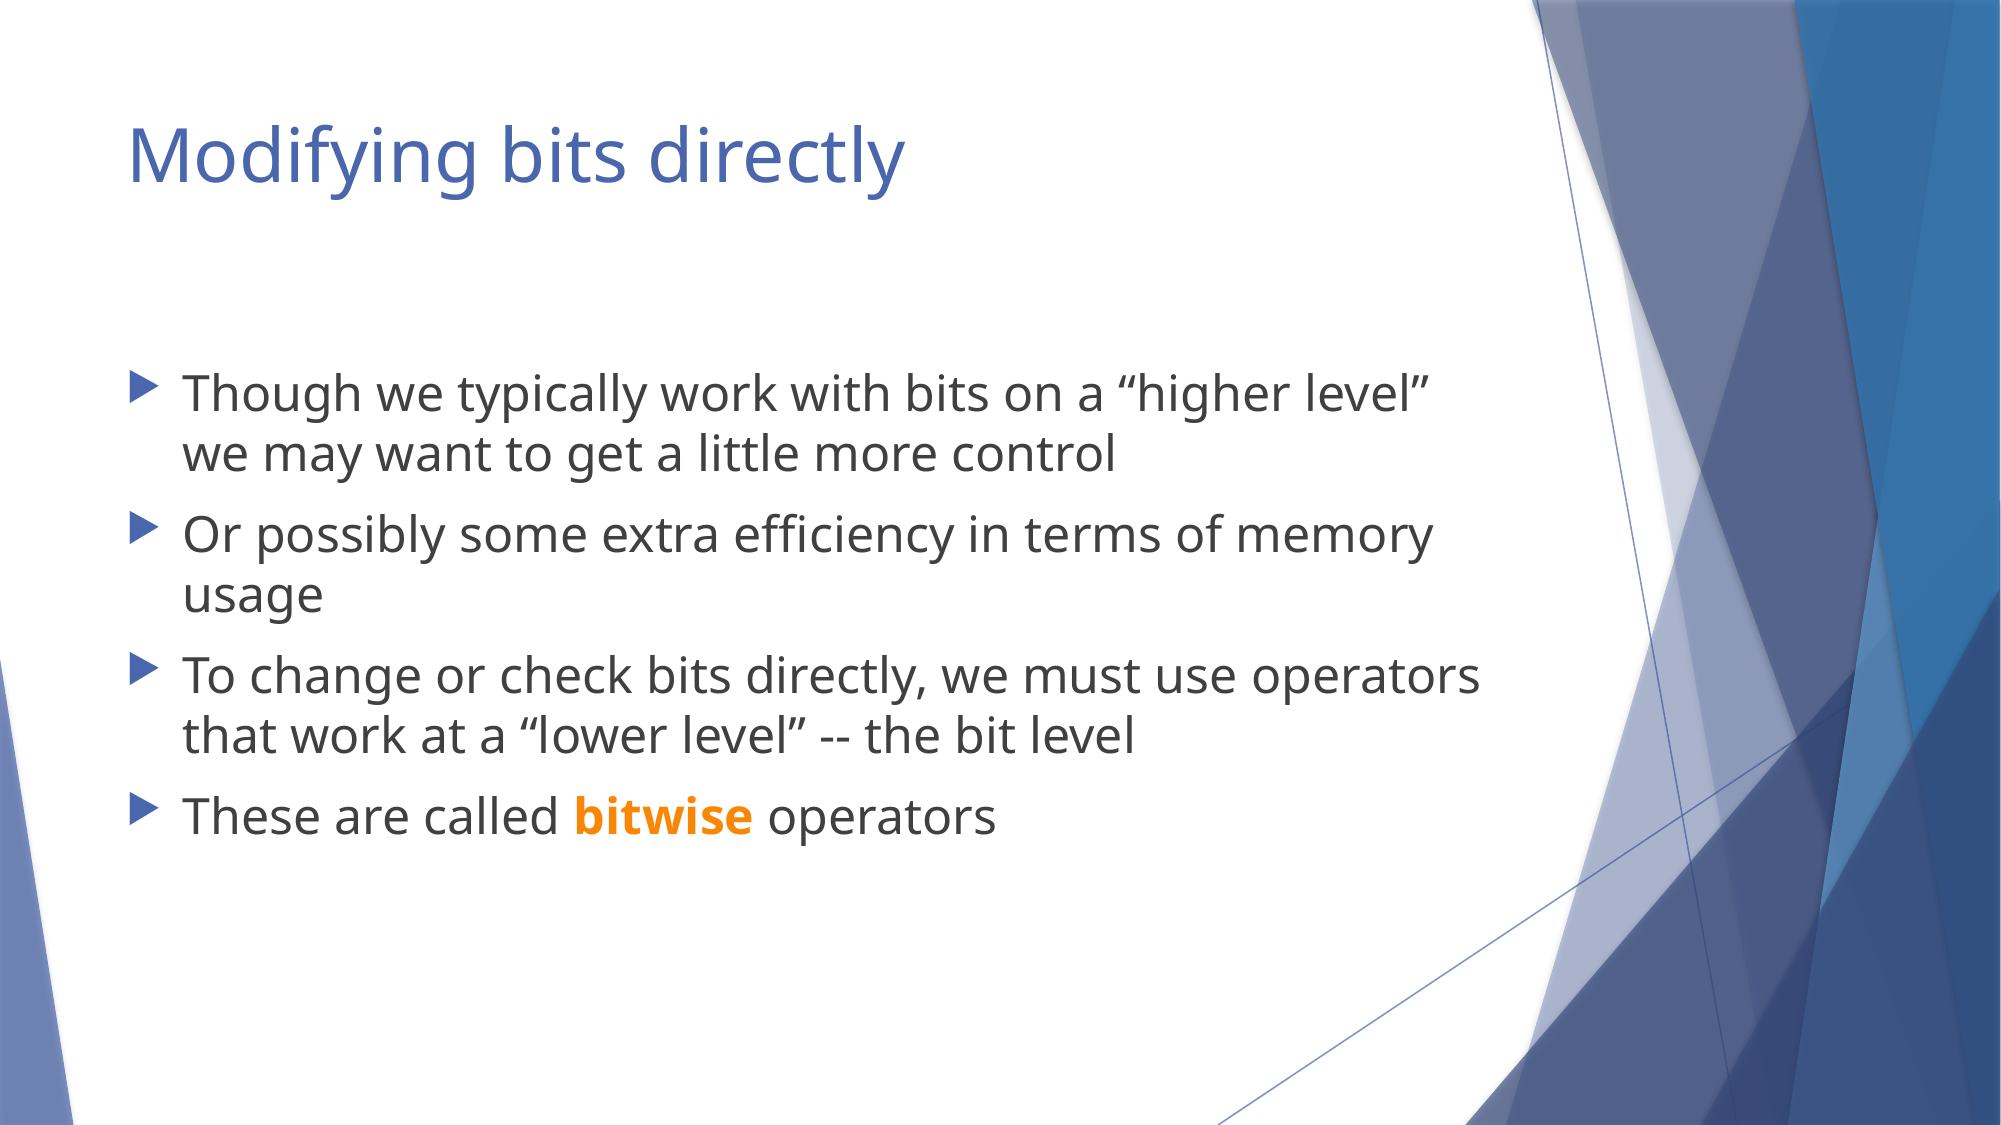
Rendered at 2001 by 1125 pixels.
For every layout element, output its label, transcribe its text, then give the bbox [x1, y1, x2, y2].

title Modifying bits directly [111, 99, 1534, 317]
list Though we typically work with bits on a “higher level” we may want to get a little more control Or possibly some extra efficiency in terms of memory usage To change or check bits directly, we must use operators that work at a “lower level” -- the bit level These are called bitwise operators [111, 354, 1522, 992]
